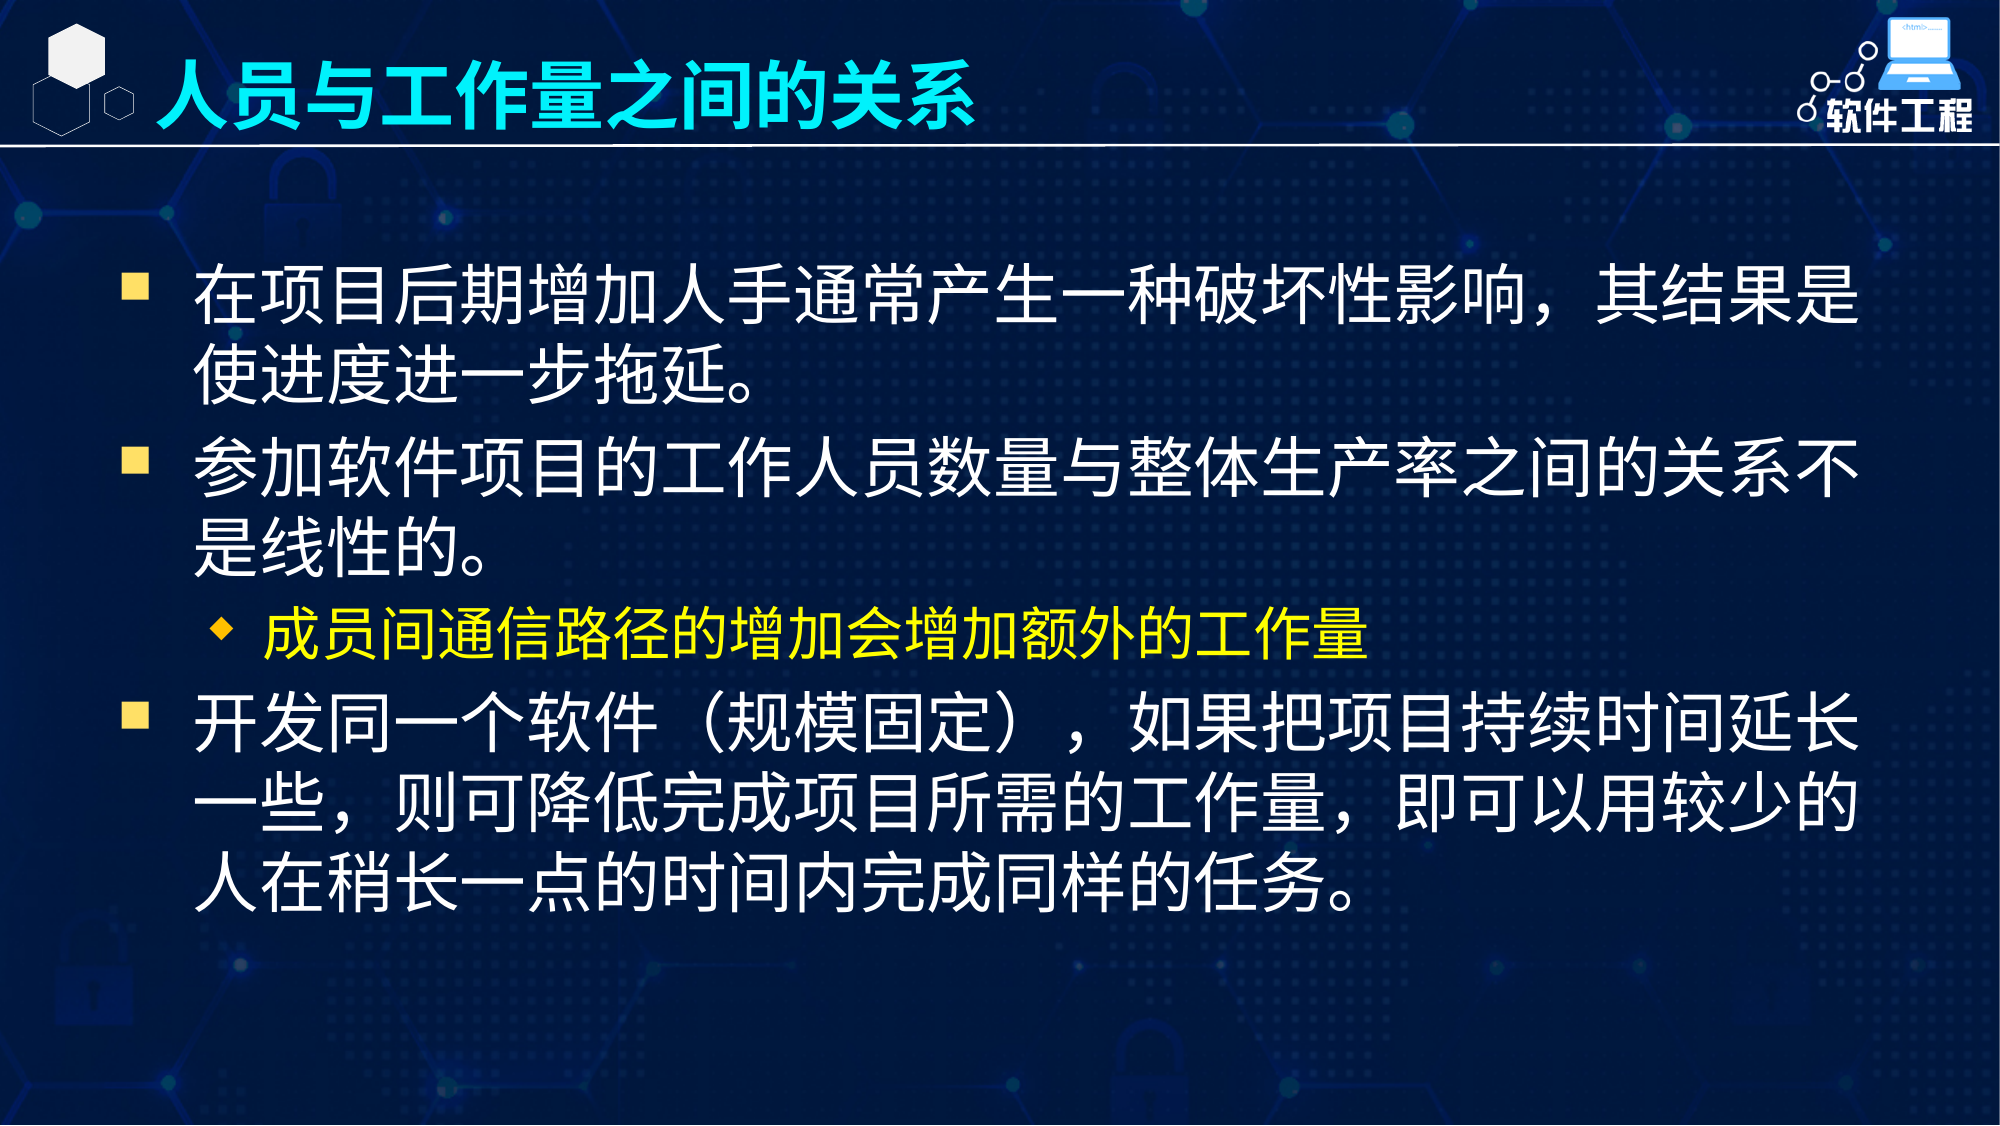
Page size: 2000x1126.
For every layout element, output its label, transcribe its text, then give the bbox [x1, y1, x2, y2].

picture [0, 0, 2000, 145]
picture [0, 146, 2000, 1125]
list 在项目后期增加人手通常产生一种破坏性影响，其结果是使进度进一步拖延。 参加软件项目的工作人员数量与整体生产率之间的关系不是线性的。 成员间通信路径的增加会增加额外的工作量 开发同一个软件（规模固定），如果把项目持续时间延长一些，则可降低完成项目所需的工作量，即可以用较少的人在稍长一点的时间内完成同样的任务。 [99, 243, 1900, 1006]
title 人员与工作量之间的关系 [136, 42, 1083, 144]
